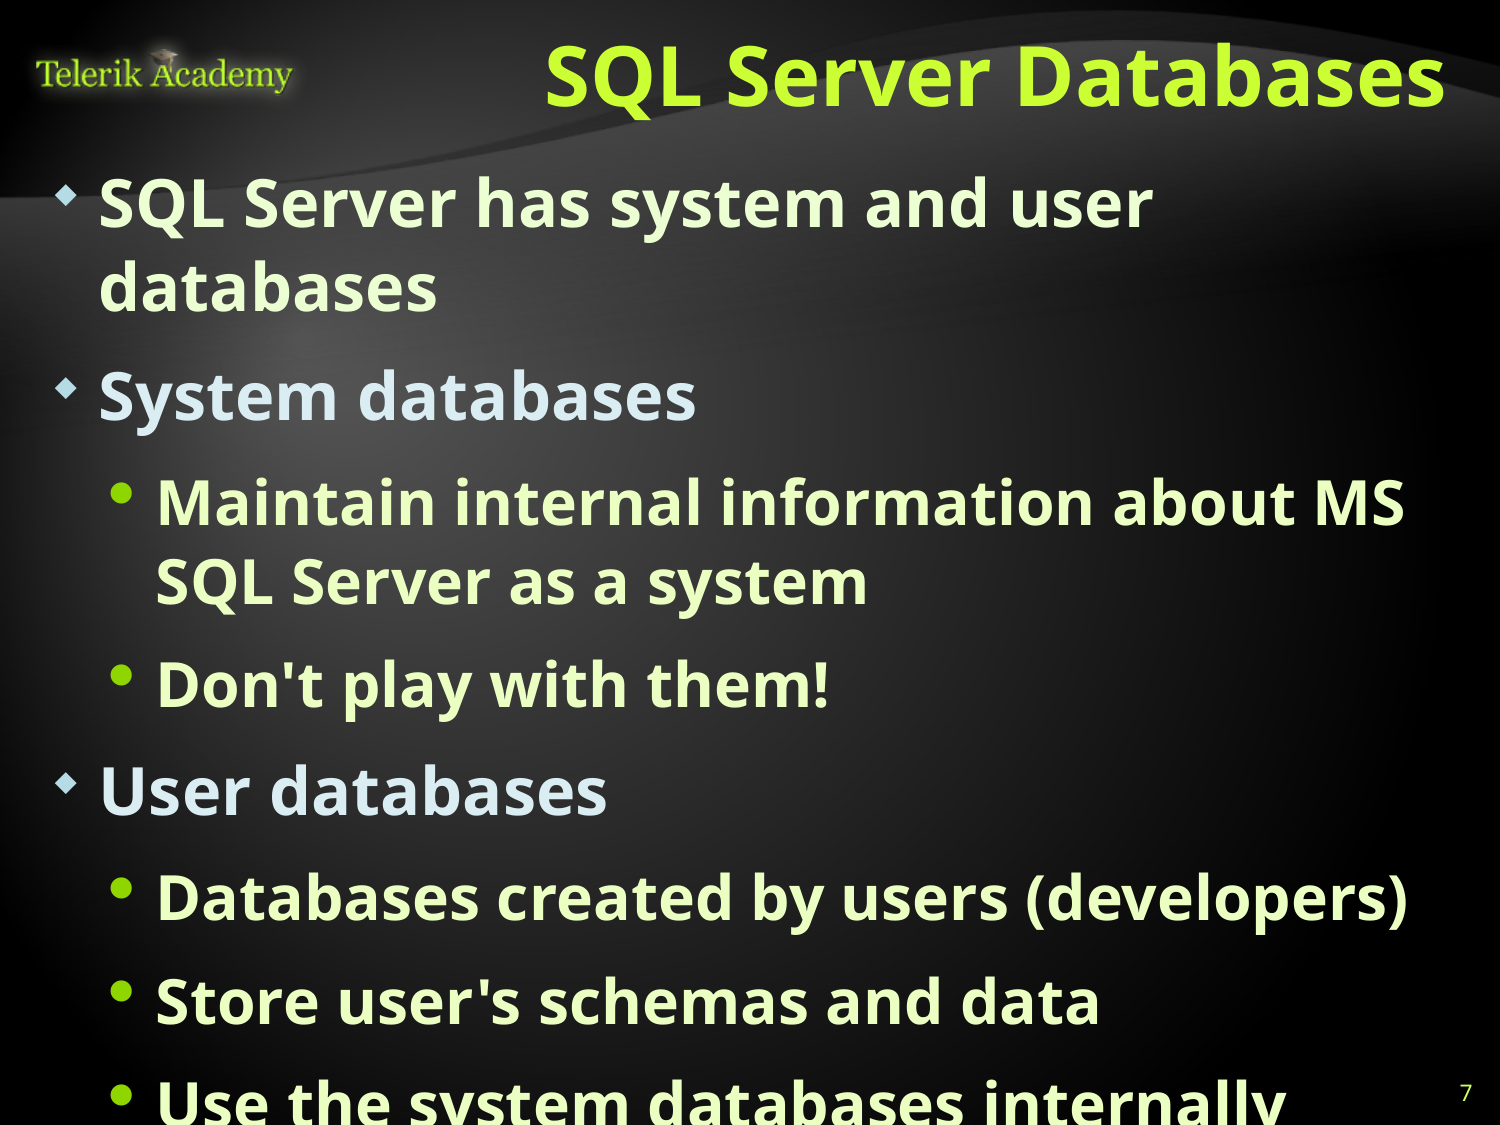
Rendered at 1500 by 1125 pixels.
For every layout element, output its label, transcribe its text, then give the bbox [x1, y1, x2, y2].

title SQL Server Databases [300, 12, 1463, 149]
slide_number 7 [1412, 1074, 1488, 1113]
picture [0, 0, 1500, 1125]
list SQL Server has system and user databases System databases Maintain internal information about MS SQL Server as a system Don't play with them! User databases Databases created by users (developers) Store user's schemas and data Use the system databases internally [37, 149, 1463, 1100]
